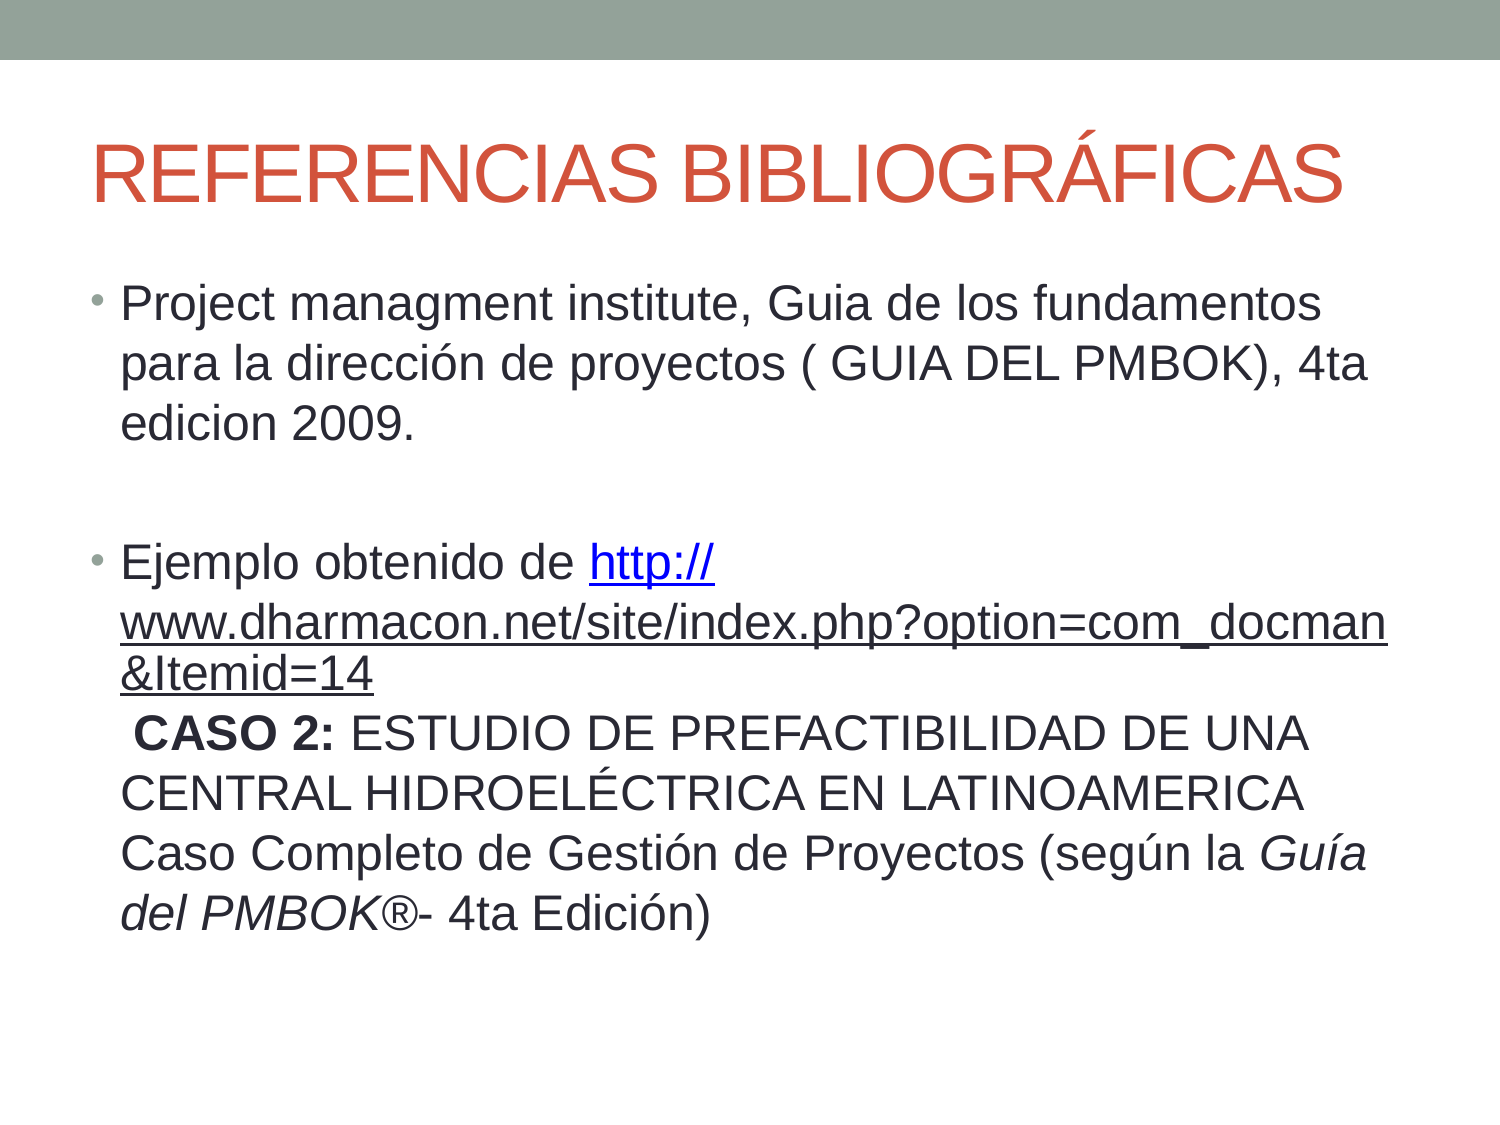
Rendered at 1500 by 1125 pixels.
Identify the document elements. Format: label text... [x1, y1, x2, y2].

title REFERENCIAS BIBLIOGRÁFICAS [75, 87, 1425, 250]
list Project managment institute, Guia de los fundamentos para la dirección de proyectos ( GUIA DEL PMBOK), 4ta edicion 2009. Ejemplo obtenido de http://www.dharmacon.net/site/index.php?option=com_docman&Itemid=14 CASO 2: ESTUDIO DE PREFACTIBILIDAD DE UNA CENTRAL HIDROELÉCTRICA EN LATINOAMERICA Caso Completo de Gestión de Proyectos (según la Guía del PMBOK®- 4ta Edición) [75, 262, 1425, 1063]
